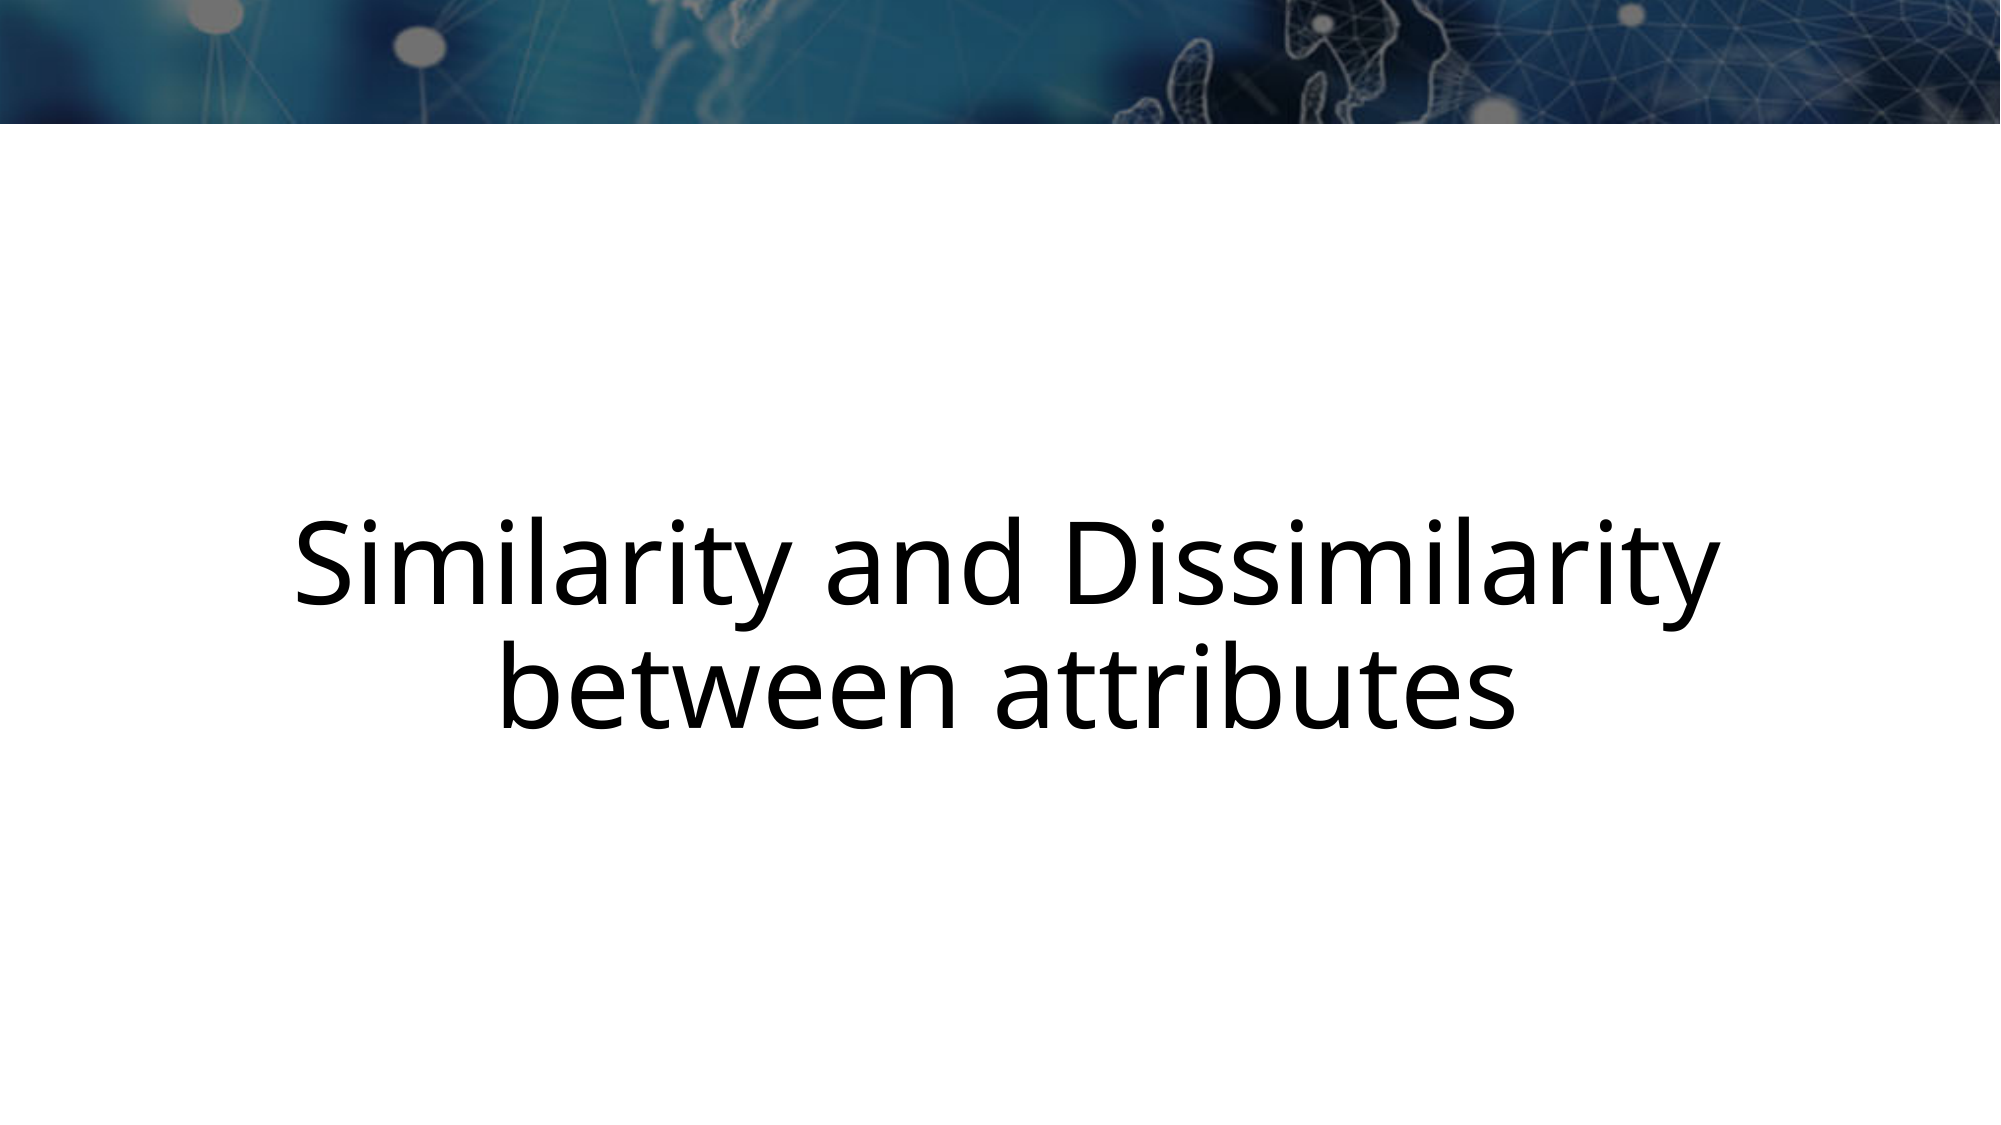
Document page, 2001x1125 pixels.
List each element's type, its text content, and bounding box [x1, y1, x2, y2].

title Similarity and Dissimilarity between attributes [257, 467, 1758, 762]
